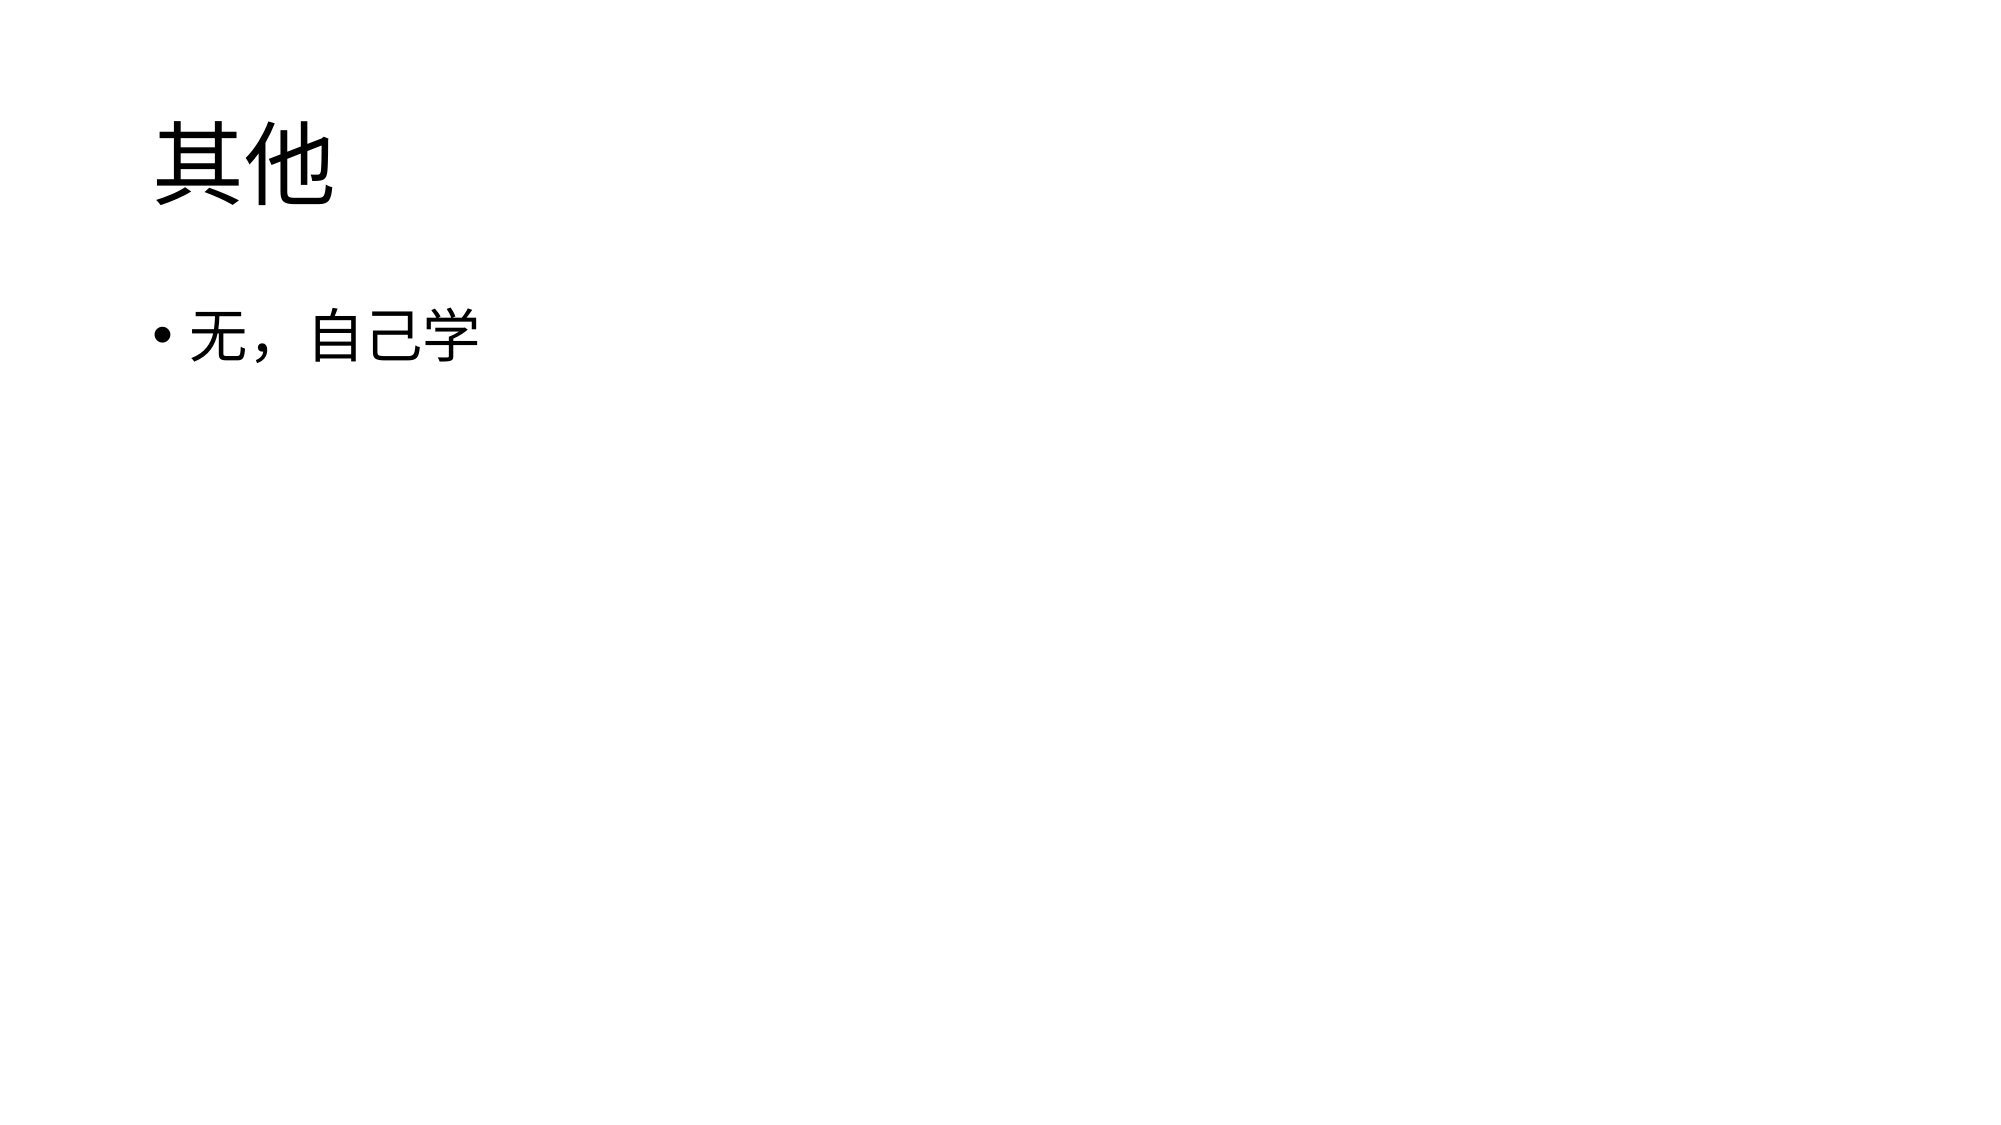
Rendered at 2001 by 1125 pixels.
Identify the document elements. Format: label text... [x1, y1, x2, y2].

list 无，自己学 [137, 299, 1863, 1014]
title 其他 [137, 59, 1863, 278]
